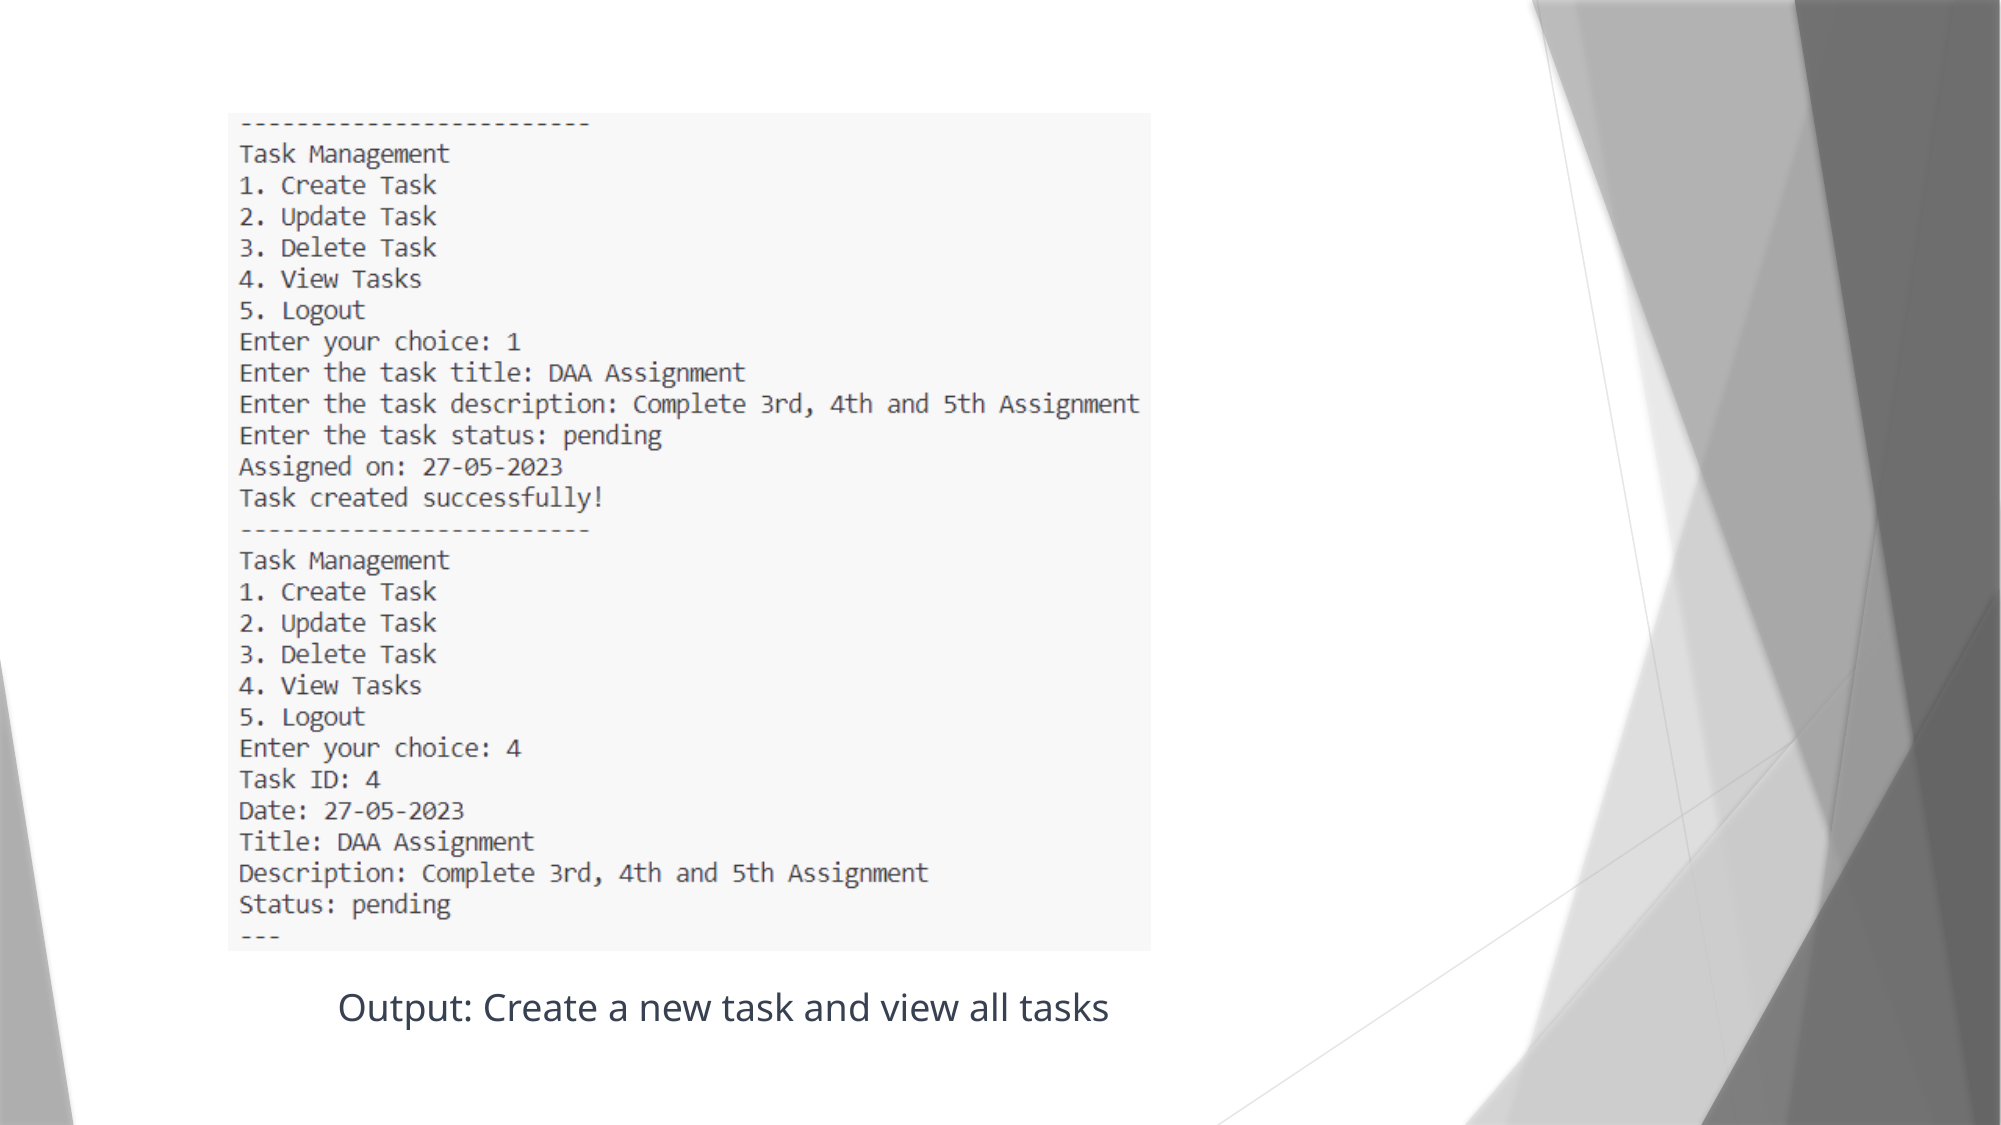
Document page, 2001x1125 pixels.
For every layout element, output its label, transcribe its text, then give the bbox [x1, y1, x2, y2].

text_box Output: Create a new task and view all tasks [322, 976, 1126, 1037]
picture [227, 112, 1151, 952]
